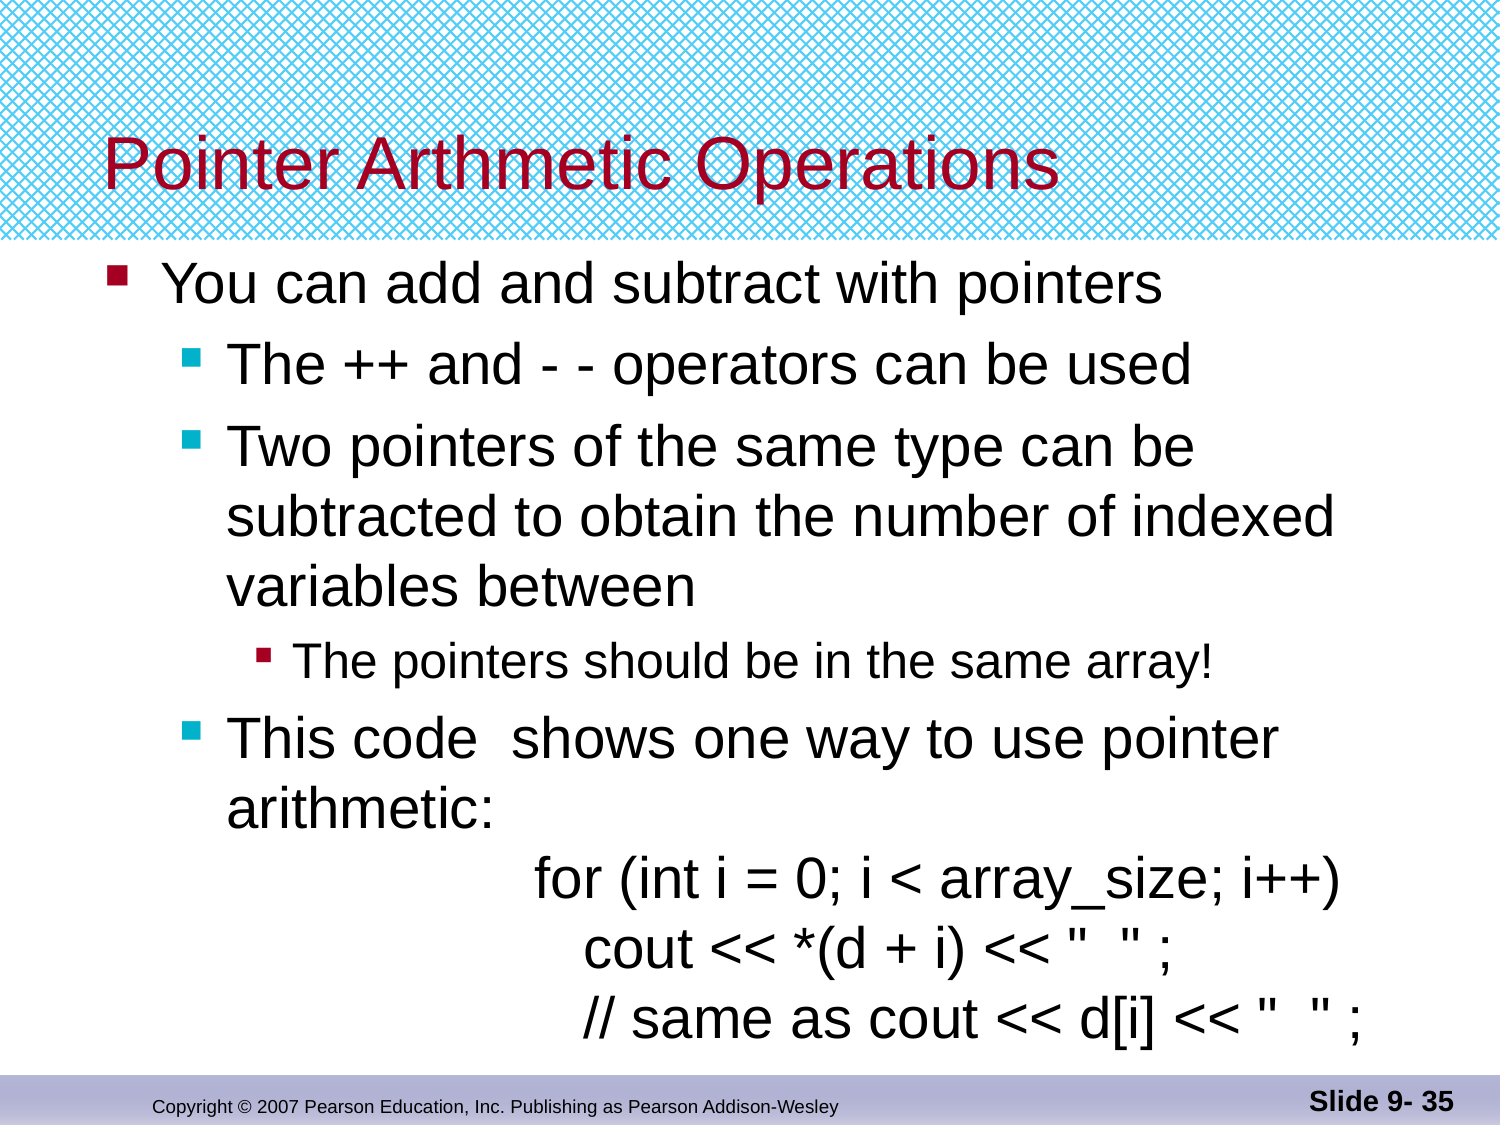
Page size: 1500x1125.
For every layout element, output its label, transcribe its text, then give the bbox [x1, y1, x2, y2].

slide_number Slide 9- 35 [1156, 1049, 1470, 1125]
title Pointer Arthmetic Operations [87, 49, 1451, 213]
list You can add and subtract with pointers The ++ and - - operators can be used Two pointers of the same type can be subtracted to obtain the number of indexed variables between The pointers should be in the same array! This code shows one way to use pointer arithmetic: for (int i = 0; i < array_size; i++) cout << *(d + i) << " " ; // same as cout << d[i] << " " ; [89, 237, 1451, 988]
